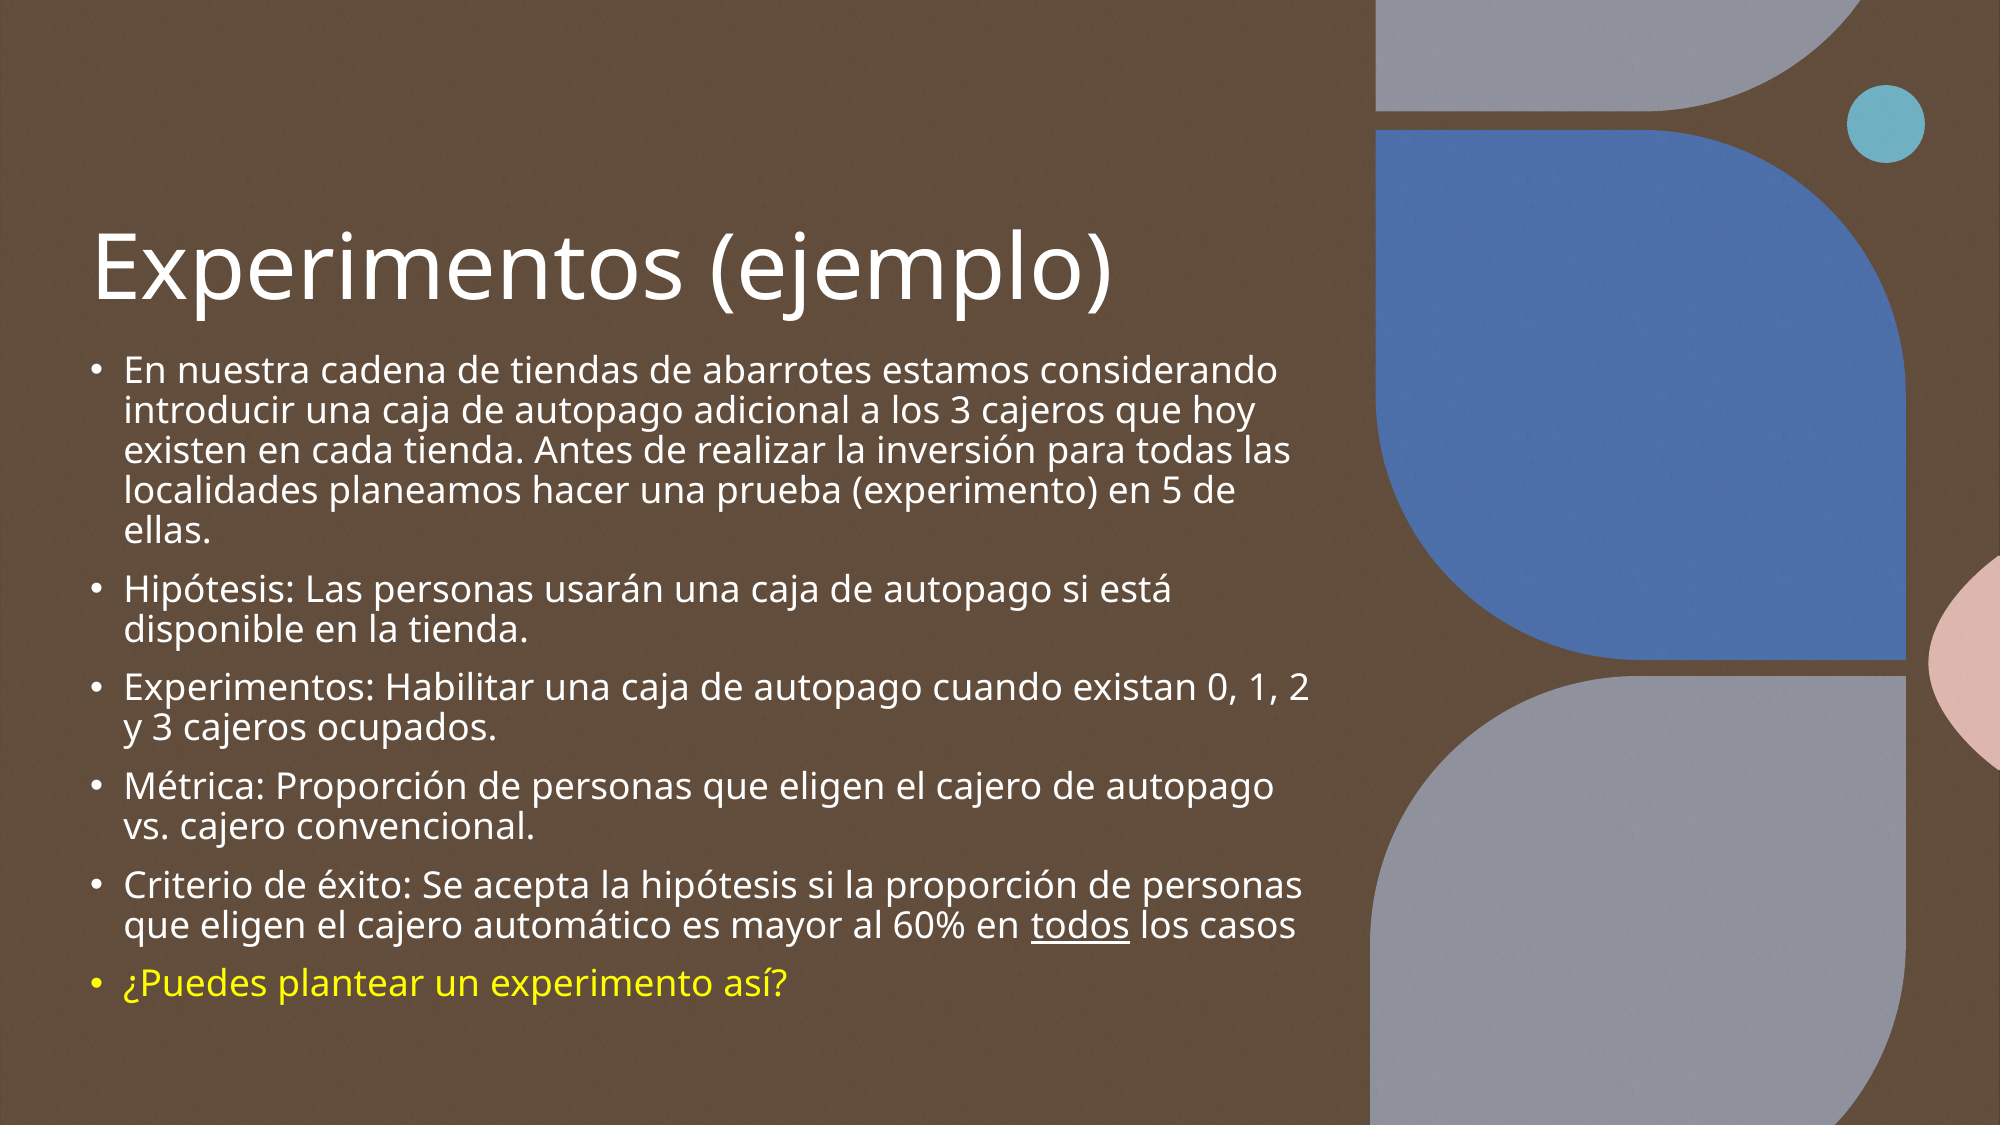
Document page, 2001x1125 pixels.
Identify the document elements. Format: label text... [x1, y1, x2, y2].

title Experimentos (ejemplo) [75, 109, 1336, 327]
list En nuestra cadena de tiendas de abarrotes estamos considerando introducir una caja de autopago adicional a los 3 cajeros que hoy existen en cada tienda. Antes de realizar la inversión para todas las localidades planeamos hacer una prueba (experimento) en 5 de ellas. Hipótesis: Las personas usarán una caja de autopago si está disponible en la tienda. Experimentos: Habilitar una caja de autopago cuando existan 0, 1, 2 y 3 cajeros ocupados. Métrica: Proporción de personas que eligen el cajero de autopago vs. cajero convencional. Criterio de éxito: Se acepta la hipótesis si la proporción de personas que eligen el cajero automático es mayor al 60% en todos los casos ¿Puedes plantear un experimento así? [75, 343, 1336, 1014]
